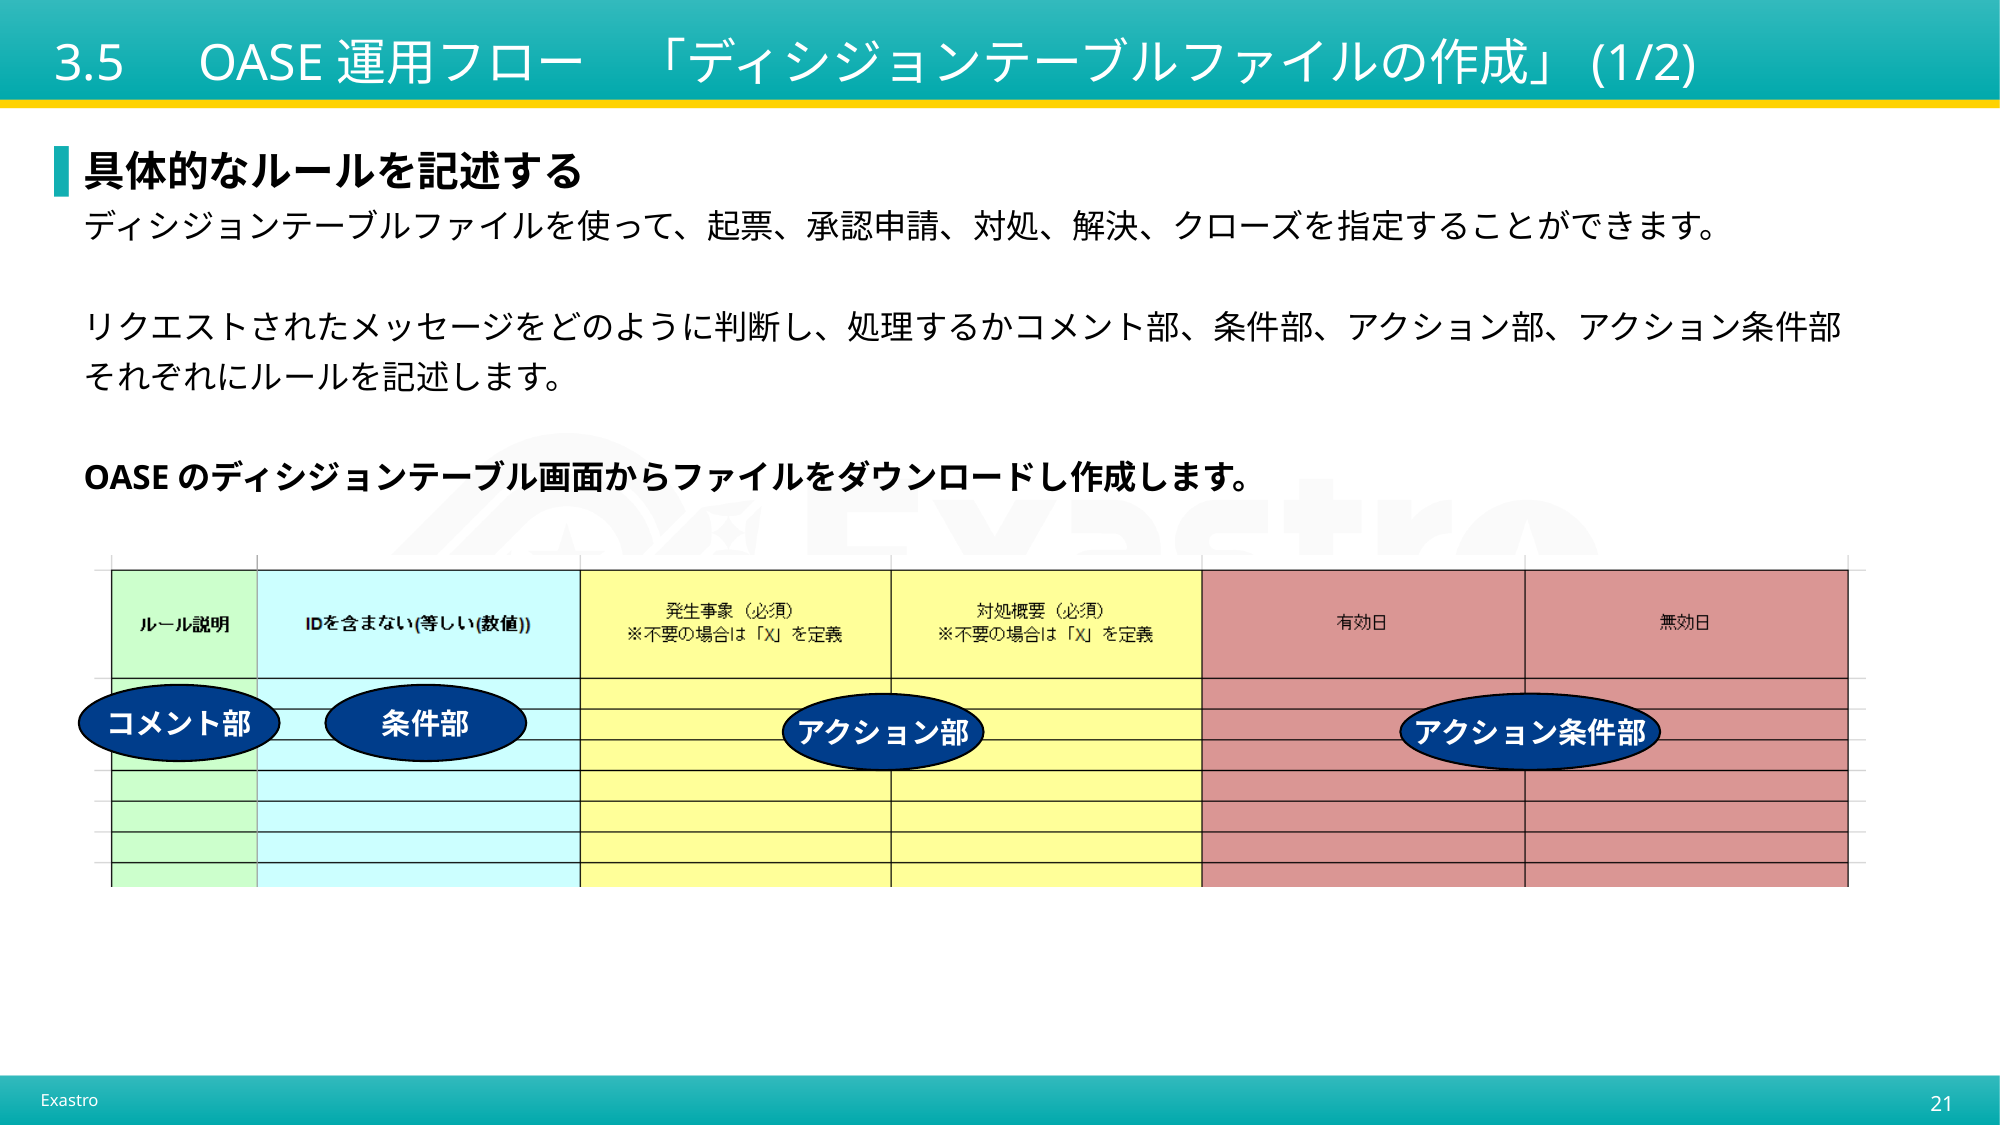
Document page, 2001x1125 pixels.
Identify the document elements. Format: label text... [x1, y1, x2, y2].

text_box コメント部 [78, 706, 89, 740]
picture [0, 0, 2000, 1125]
title 3.5 OASE運用フロー 「ディシジョンテーブルファイルの作成」(1/2) [39, 18, 1961, 96]
list 具体的なルールを記述する ディシジョンテーブルファイルを使って、起票、承認申請、対処、解決、クローズを指定することができます。 リクエストされたメッセージをどのように判断し、処理するかコメント部、条件部、アクション部、アクション条件部 それぞれにルールを記述します。 OASEのディシジョンテーブル画面からファイルをダウンロードし作成します。 [39, 137, 1961, 1059]
